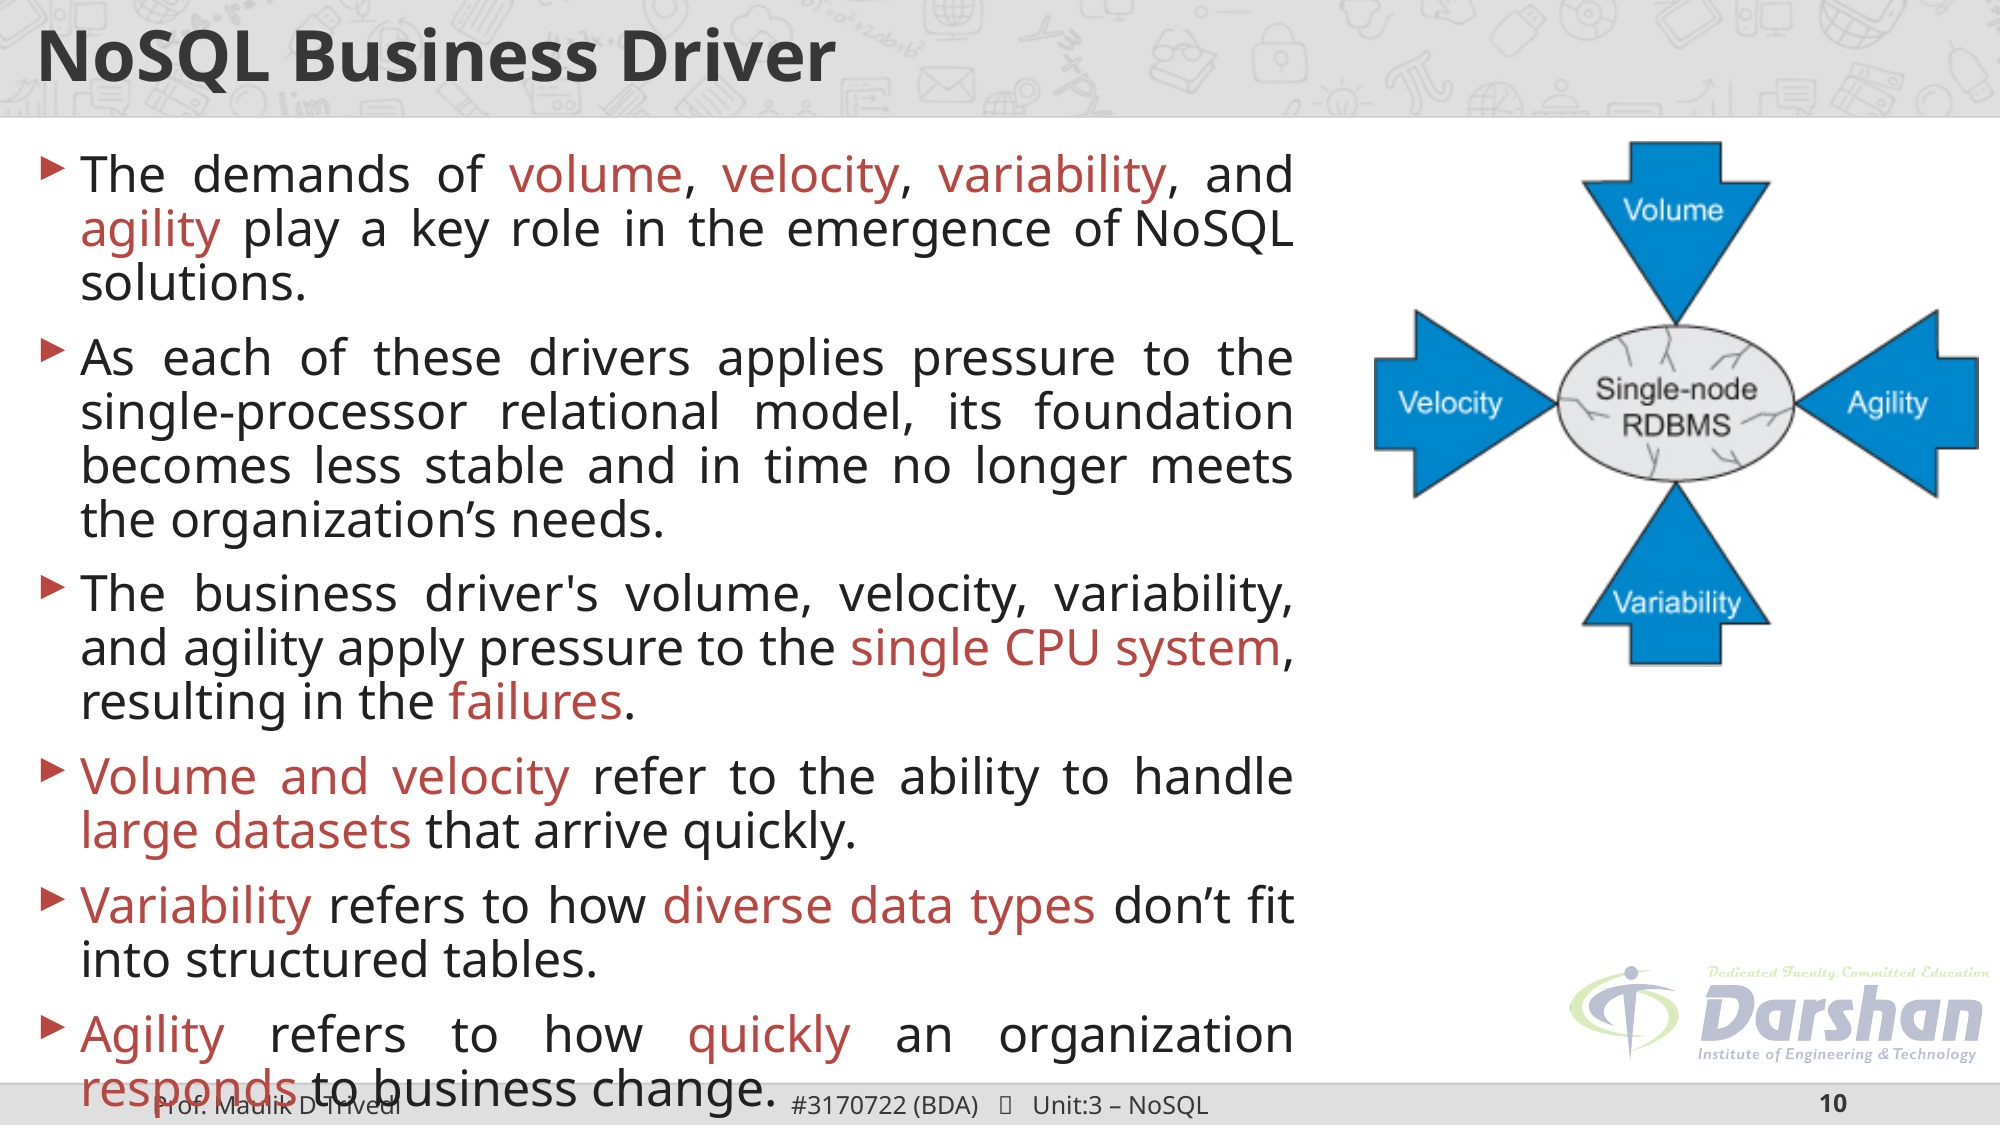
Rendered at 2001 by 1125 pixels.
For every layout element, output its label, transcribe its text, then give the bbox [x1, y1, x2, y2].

list The demands of volume, velocity, variability, and agility play a key role in the emergence of NoSQL solutions. As each of these drivers applies pressure to the single-processor relational model, its foundation becomes less stable and in time no longer meets the organization’s needs. The business driver's volume, velocity, variability, and agility apply pressure to the single CPU system, resulting in the failures. Volume and velocity refer to the ability to handle large datasets that arrive quickly. Variability refers to how diverse data types don’t fit into structured tables. Agility refers to how quickly an organization responds to business change. [21, 141, 1311, 1059]
title NoSQL Business Driver [0, 0, 2000, 117]
picture [1374, 141, 1979, 667]
